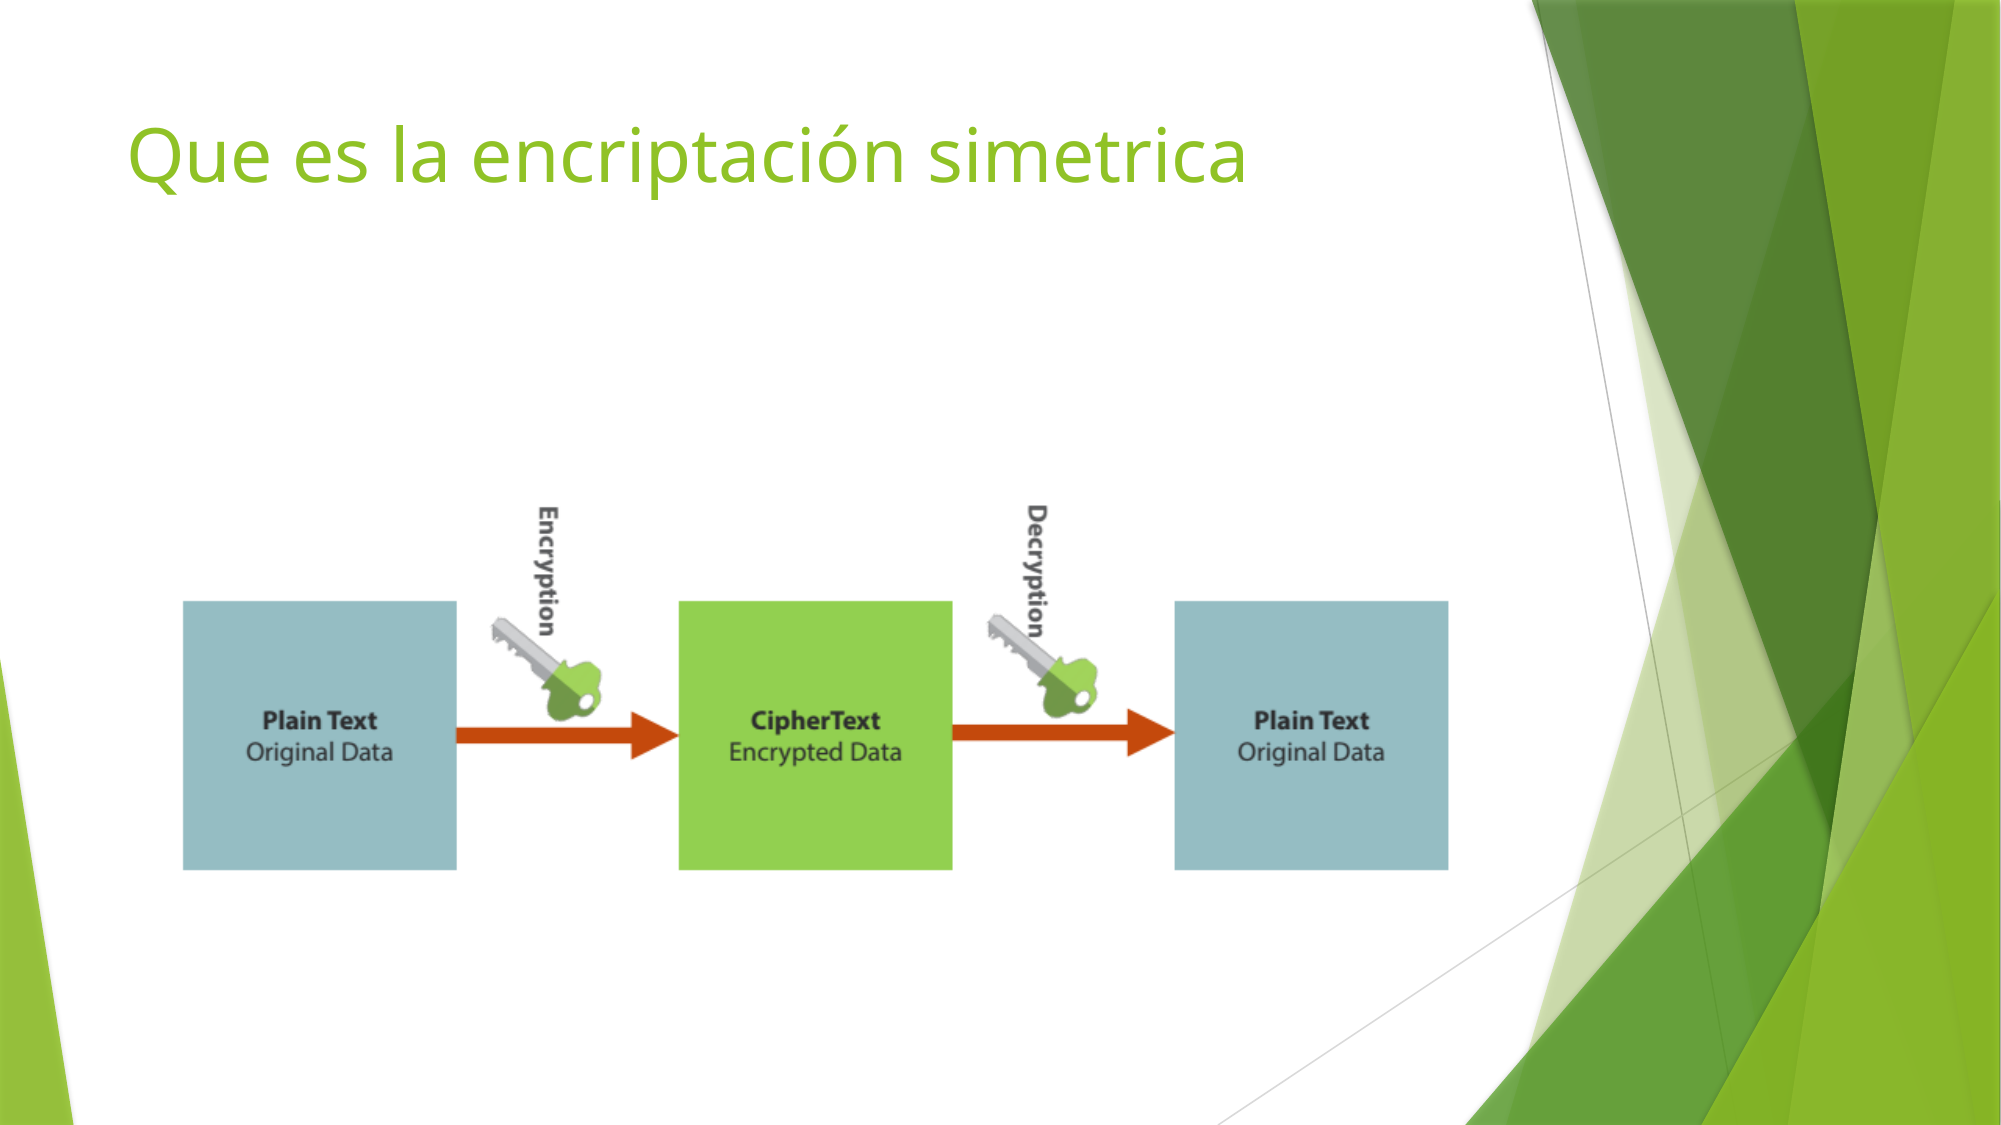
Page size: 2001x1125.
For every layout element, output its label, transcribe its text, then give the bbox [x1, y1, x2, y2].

title Que es la encriptación simetrica [111, 99, 1522, 317]
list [163, 447, 1470, 898]
